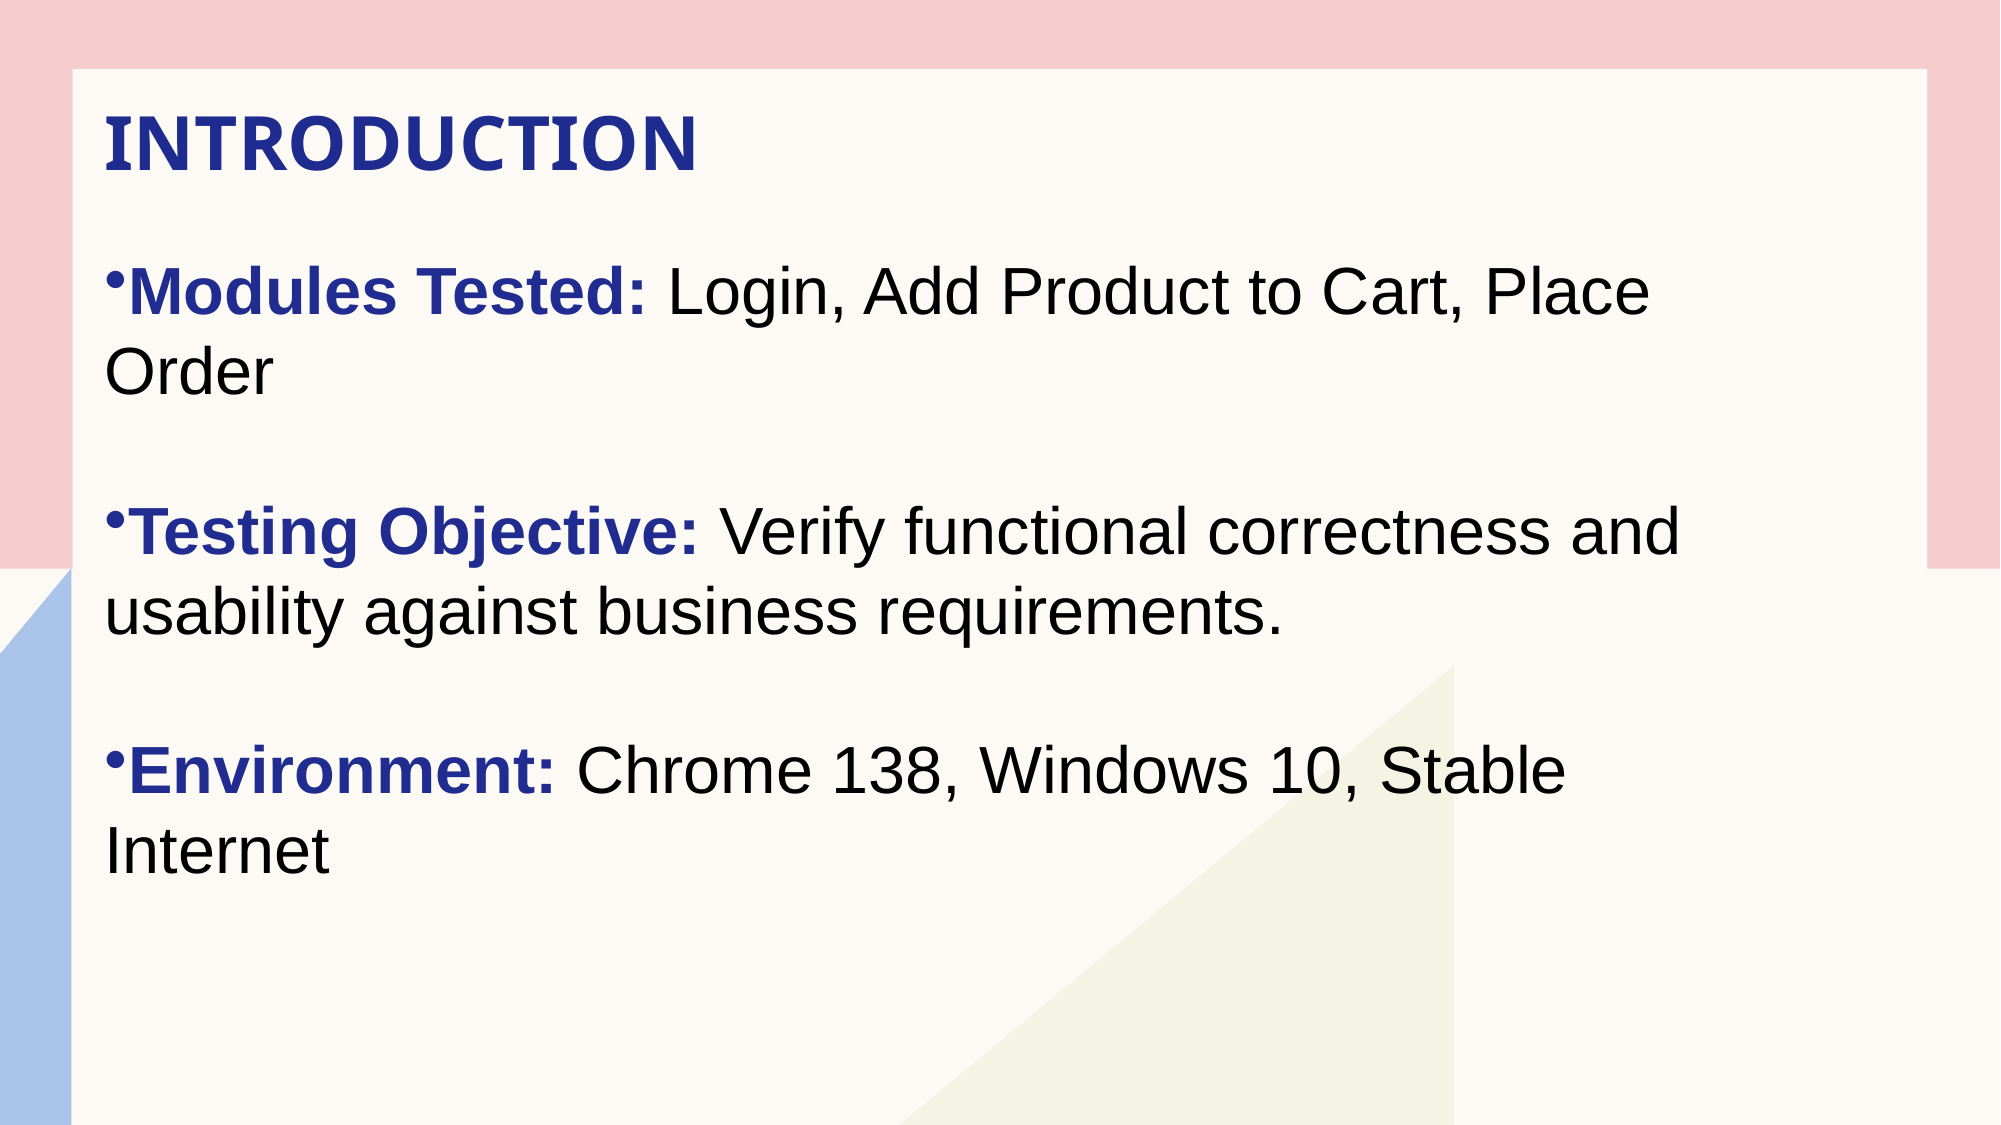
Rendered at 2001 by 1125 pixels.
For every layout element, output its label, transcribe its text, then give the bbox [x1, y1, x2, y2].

title Introduction [89, 81, 953, 186]
list Modules Tested: Login, Add Product to Cart, Place Order Testing Objective: Verify functional correctness and usability against business requirements. Environment: Chrome 138, Windows 10, Stable Internet [89, 240, 1719, 895]
